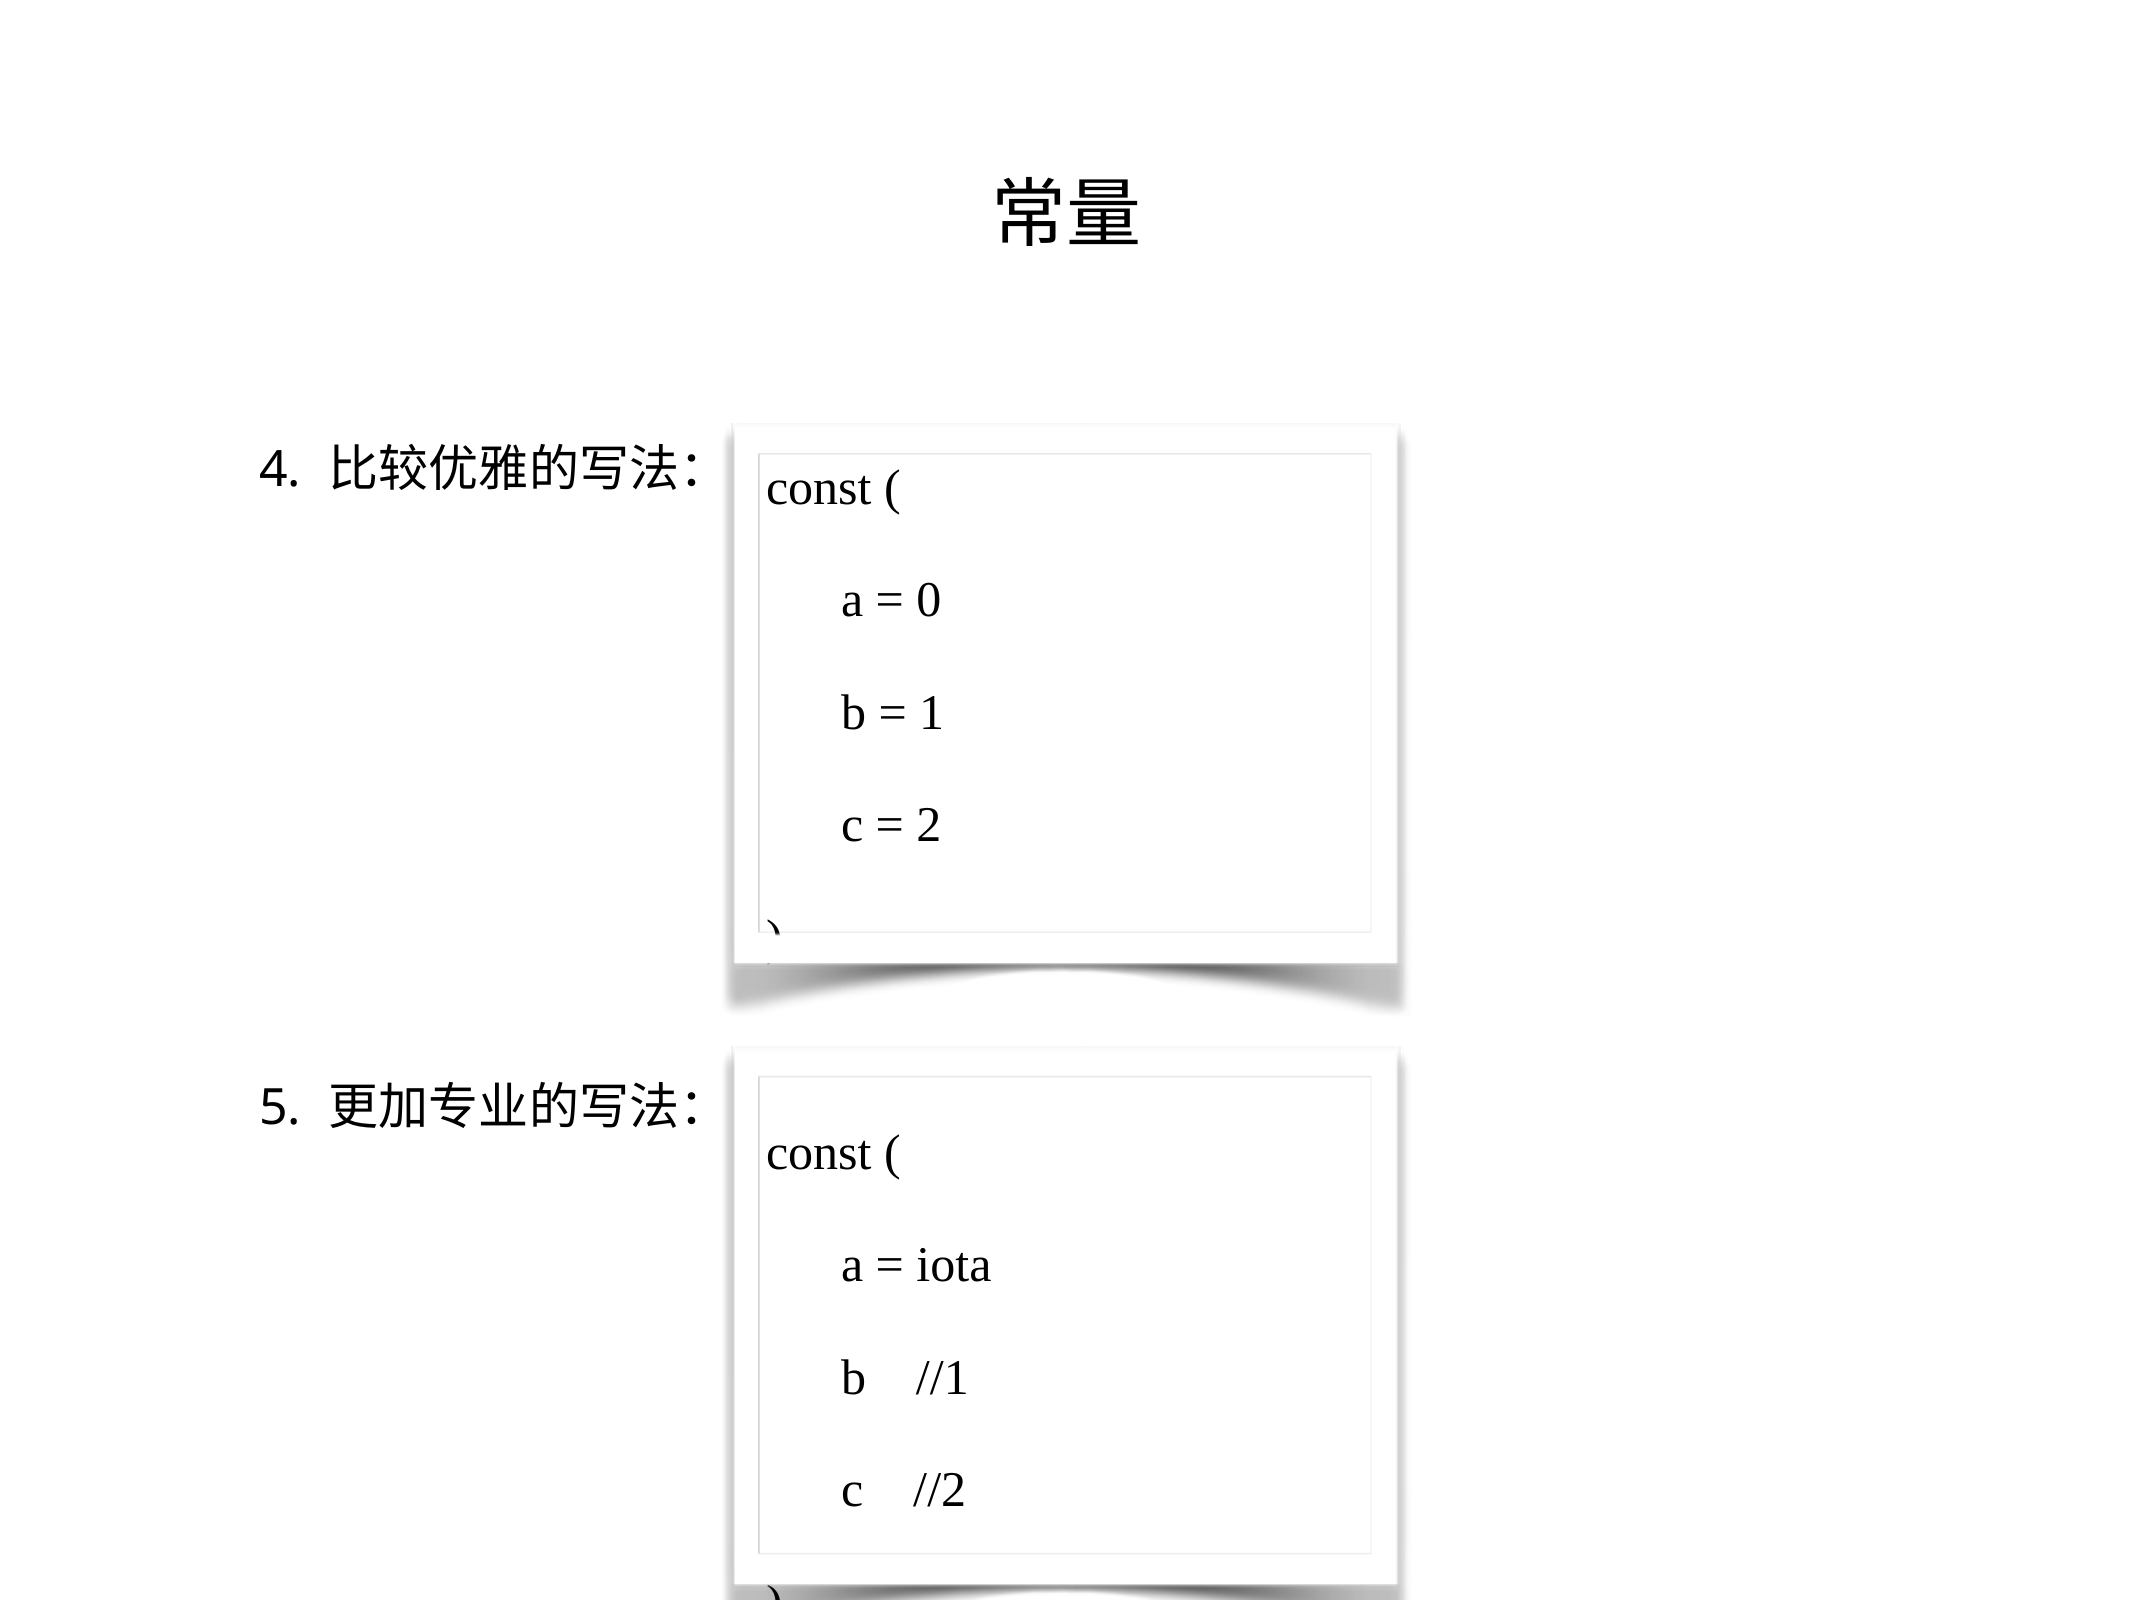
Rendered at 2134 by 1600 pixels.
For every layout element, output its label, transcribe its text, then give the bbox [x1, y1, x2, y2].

text_box 比较优雅的写法： [251, 428, 717, 505]
text_box 更加专业的写法： [251, 1065, 717, 1143]
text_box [722, 1046, 1412, 1600]
text_box 常量 [983, 157, 1150, 264]
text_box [722, 423, 1412, 1020]
